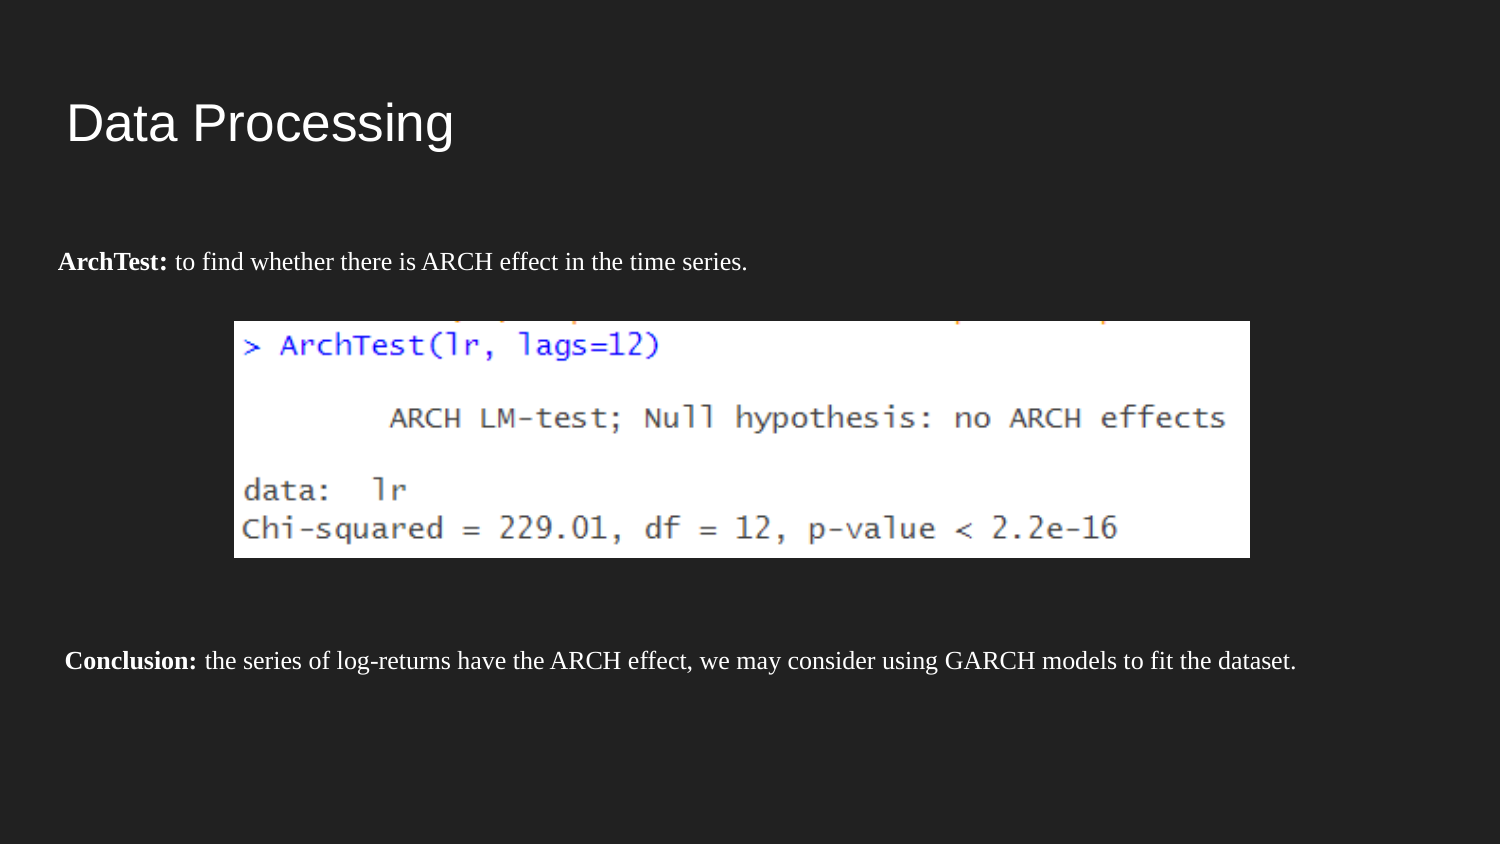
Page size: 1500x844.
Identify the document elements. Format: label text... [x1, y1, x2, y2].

title Data Processing [51, 72, 1449, 167]
text_box Conclusion: the series of log-returns have the ARCH effect, we may consider using GARCH models to fit the dataset. [42, 557, 1457, 691]
picture [233, 321, 1251, 559]
text_box ArchTest: to find whether there is ARCH effect in the time series. [42, 222, 1457, 358]
